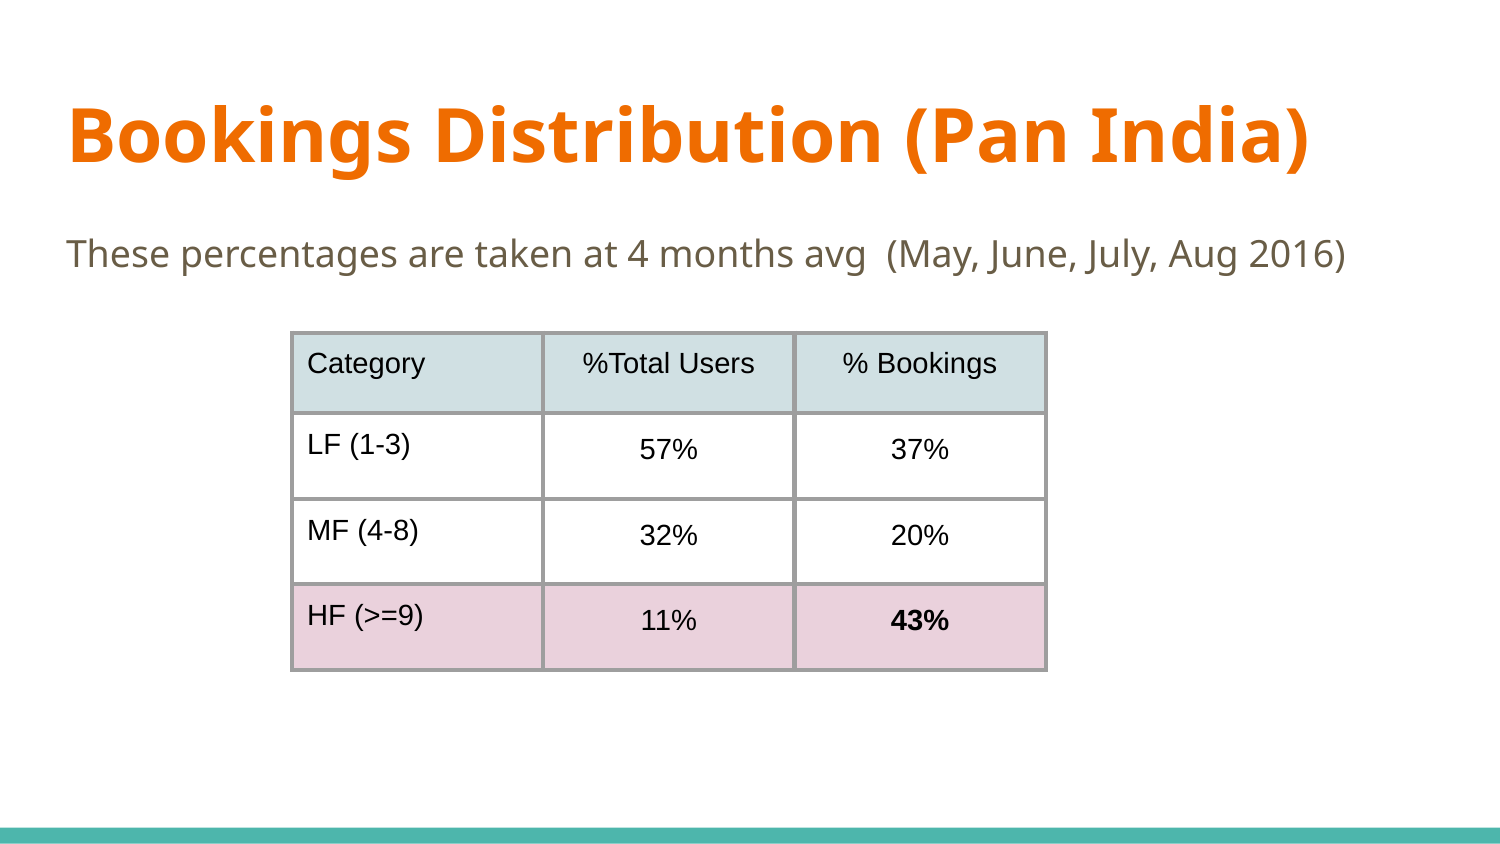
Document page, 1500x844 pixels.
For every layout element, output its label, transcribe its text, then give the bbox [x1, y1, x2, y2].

table_cell 20% [797, 501, 1044, 582]
table_cell MF (4-8) [294, 501, 541, 582]
table_cell 11% [545, 586, 792, 668]
table_cell HF (>=9) [294, 586, 541, 668]
table_cell 32% [545, 501, 792, 582]
list These percentages are taken at 4 months avg (May, June, July, Aug 2016) [51, 207, 1449, 750]
table_cell 43% [797, 586, 1044, 668]
table_cell 37% [797, 415, 1044, 497]
title Bookings Distribution (Pan India) [51, 72, 1449, 189]
table_header % Bookings [797, 335, 1044, 411]
table_cell LF (1-3) [294, 415, 541, 497]
table_header Category [294, 335, 541, 411]
table_header %Total Users [545, 335, 792, 411]
table_cell 57% [545, 415, 792, 497]
